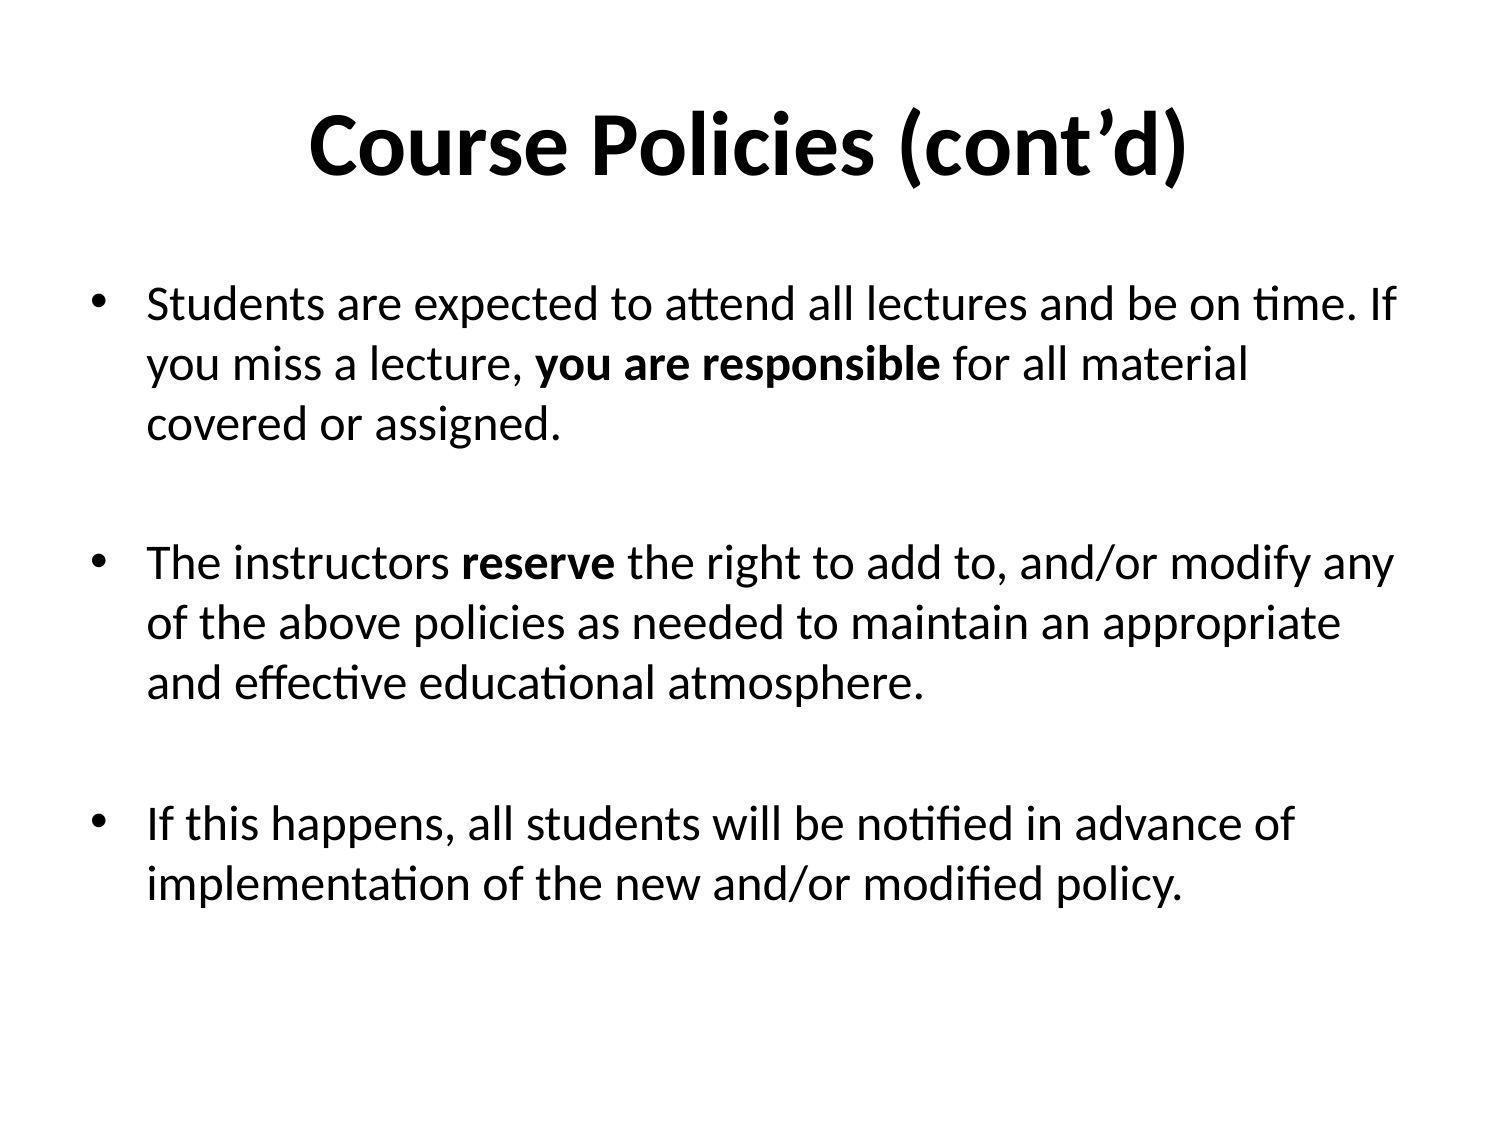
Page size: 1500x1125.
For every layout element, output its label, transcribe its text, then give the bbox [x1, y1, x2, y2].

title Course Policies (cont’d) [75, 45, 1425, 233]
list Students are expected to attend all lectures and be on time. If you miss a lecture, you are responsible for all material covered or assigned. The instructors reserve the right to add to, and/or modify any of the above policies as needed to maintain an appropriate and effective educational atmosphere. If this happens, all students will be notified in advance of implementation of the new and/or modified policy. [75, 262, 1425, 1005]
